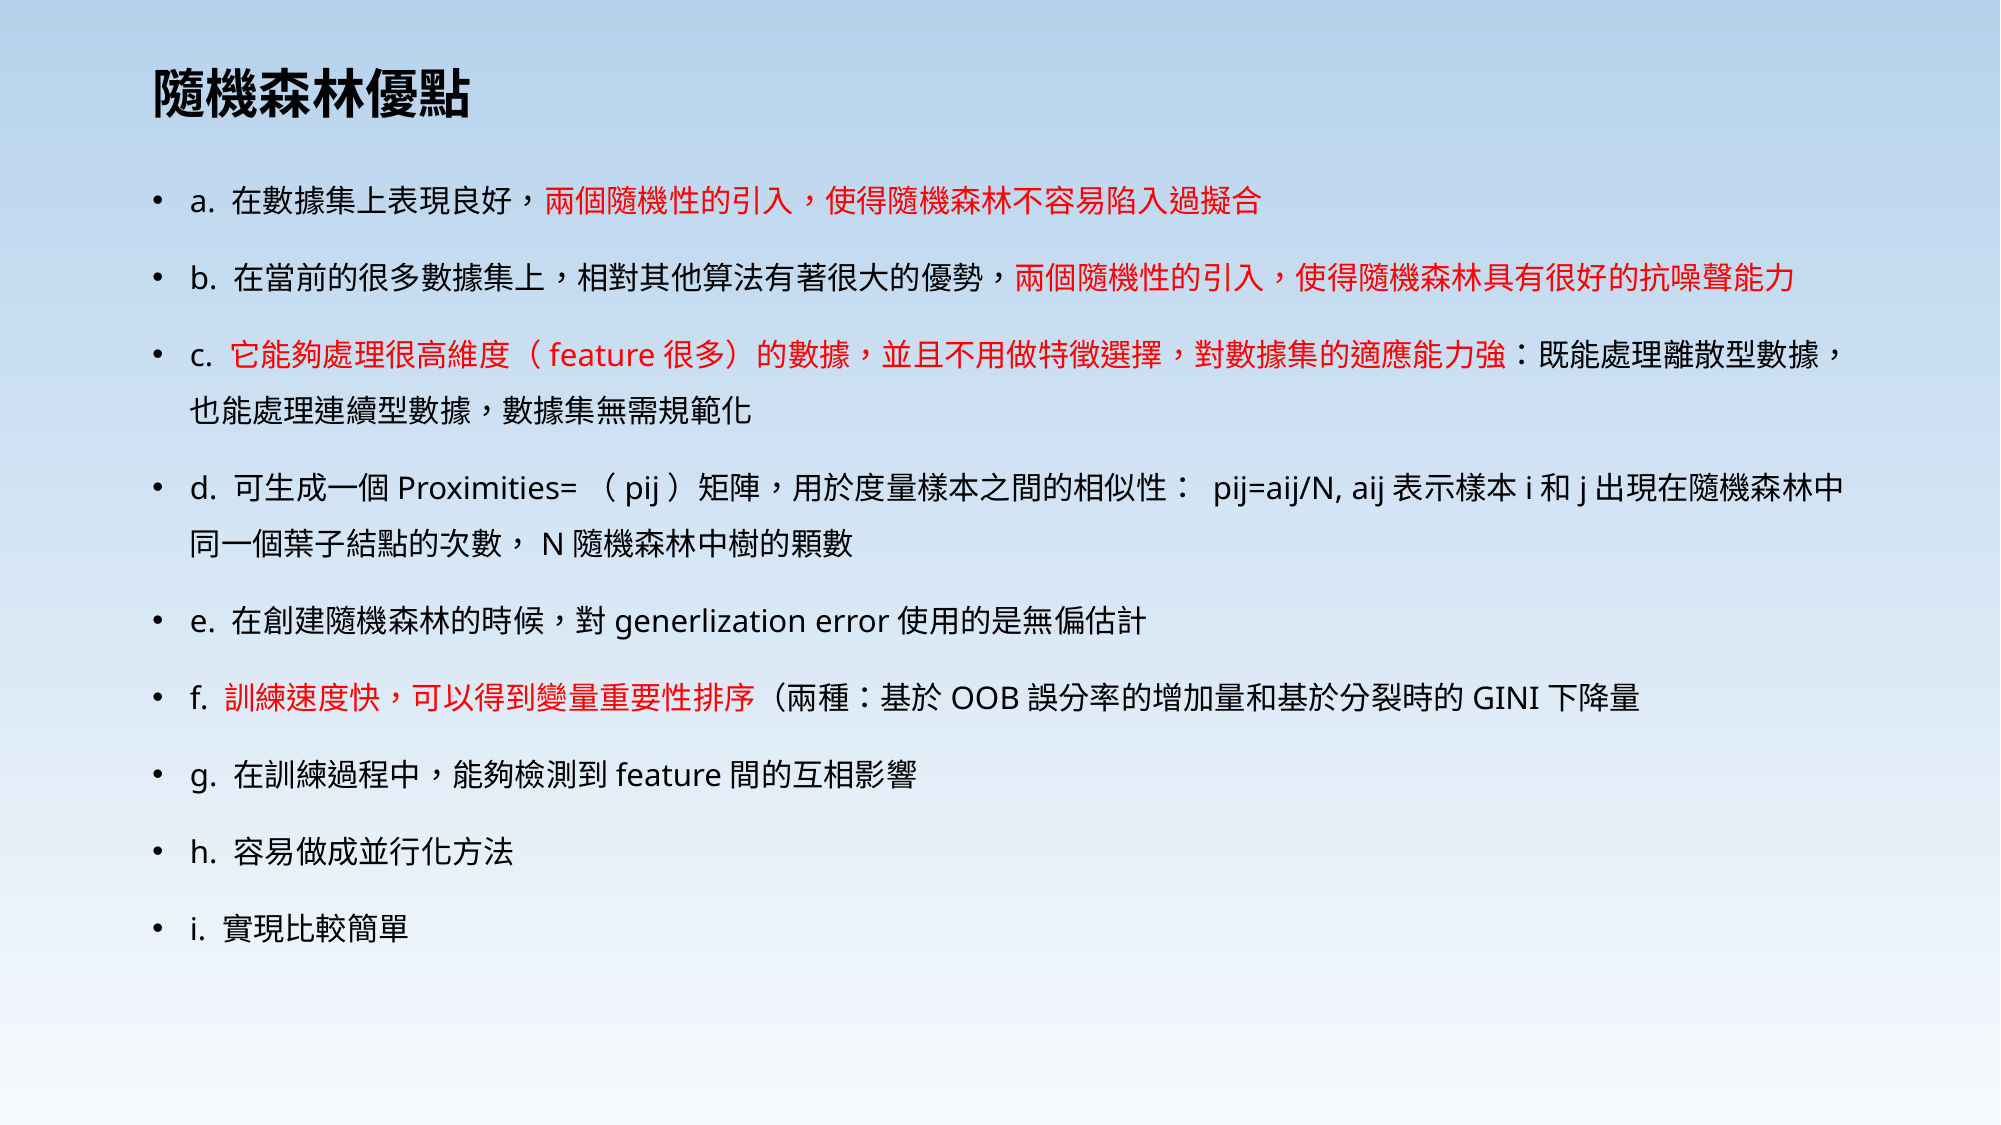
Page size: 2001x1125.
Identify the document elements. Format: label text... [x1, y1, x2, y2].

title 隨機森林優點 [137, 59, 1863, 134]
list a. 在數據集上表現良好，兩個隨機性的引入，使得隨機森林不容易陷入過擬合 b. 在當前的很多數據集上，相對其他算法有著很大的優勢，兩個隨機性的引入，使得隨機森林具有很好的抗噪聲能力 c. 它能夠處理很高維度（feature很多）的數據，並且不用做特徵選擇，對數據集的適應能力強：既能處理離散型數據，也能處理連續型數據，數據集無需規範化 d. 可生成一個Proximities=（pij）矩陣，用於度量樣本之間的相似性： pij=aij/N, aij表示樣本i和j出現在隨機森林中同一個葉子結點的次數，N隨機森林中樹的顆數 e. 在創建隨機森林的時候，對generlization error使用的是無偏估計 f. 訓練速度快，可以得到變量重要性排序（兩種：基於OOB誤分率的增加量和基於分裂時的GINI下降量 g. 在訓練過程中，能夠檢測到feature間的互相影響 h. 容易做成並行化方法 i. 實現比較簡單 [137, 154, 1863, 1014]
